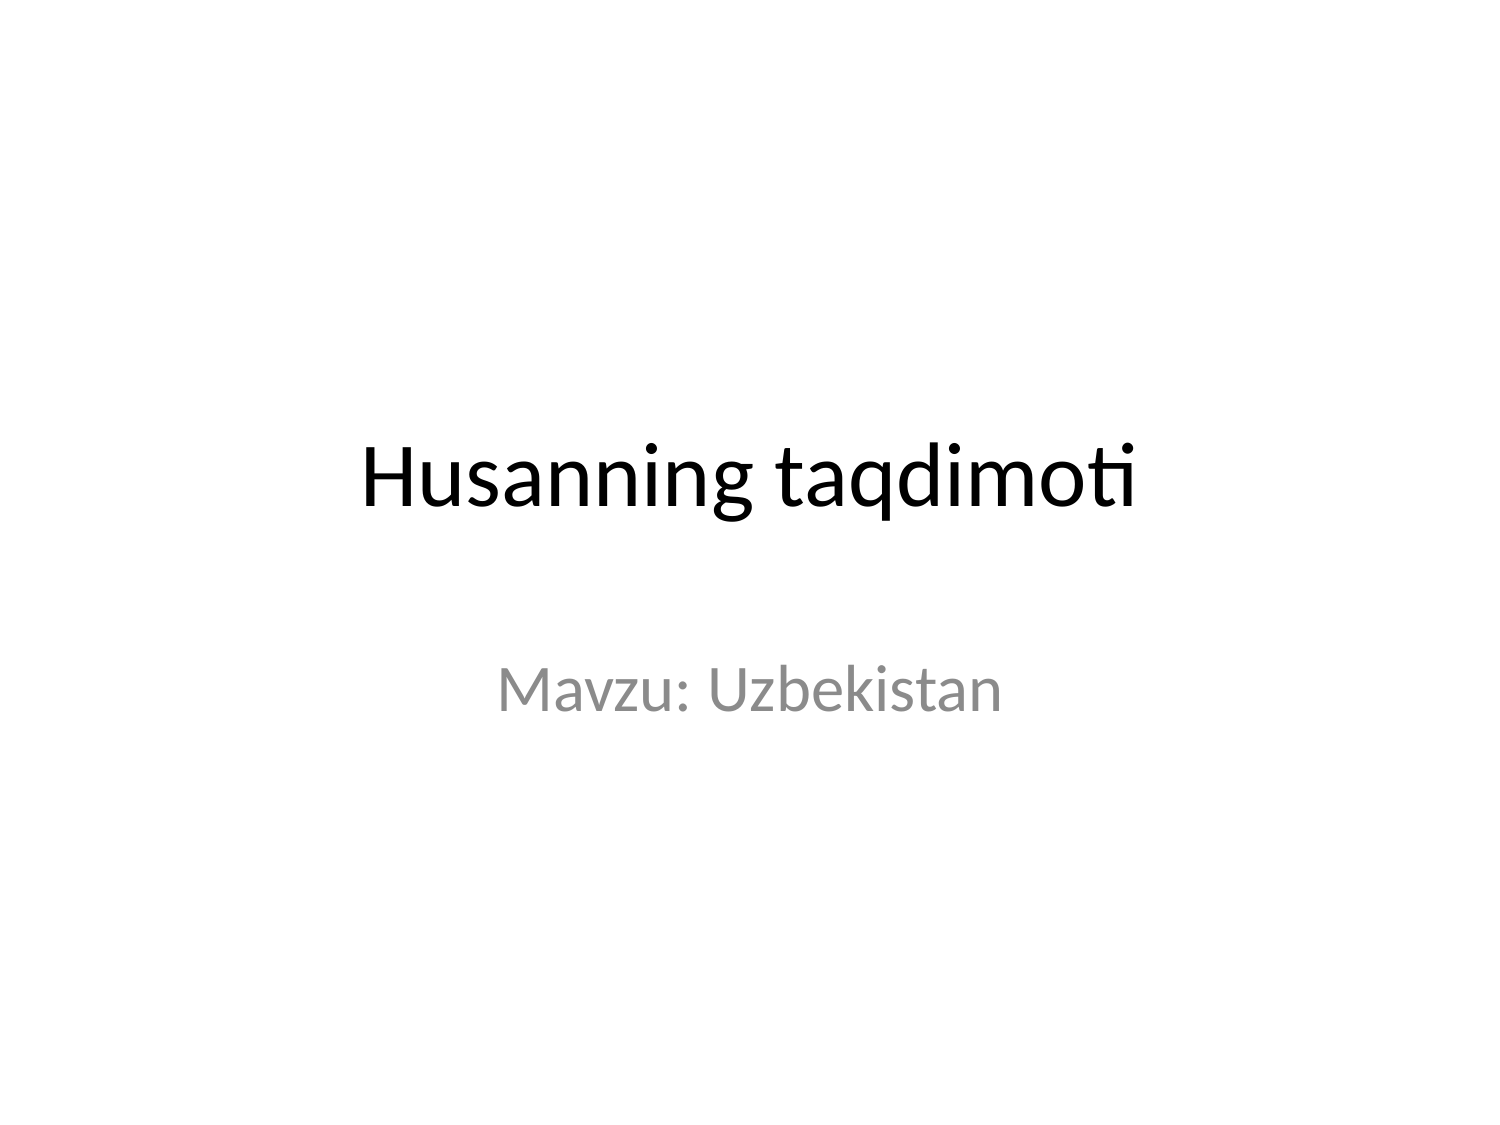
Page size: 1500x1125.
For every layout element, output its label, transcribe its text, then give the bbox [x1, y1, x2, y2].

title Husanning taqdimoti [112, 349, 1388, 591]
subtitle Mavzu: Uzbekistan [225, 637, 1275, 925]
